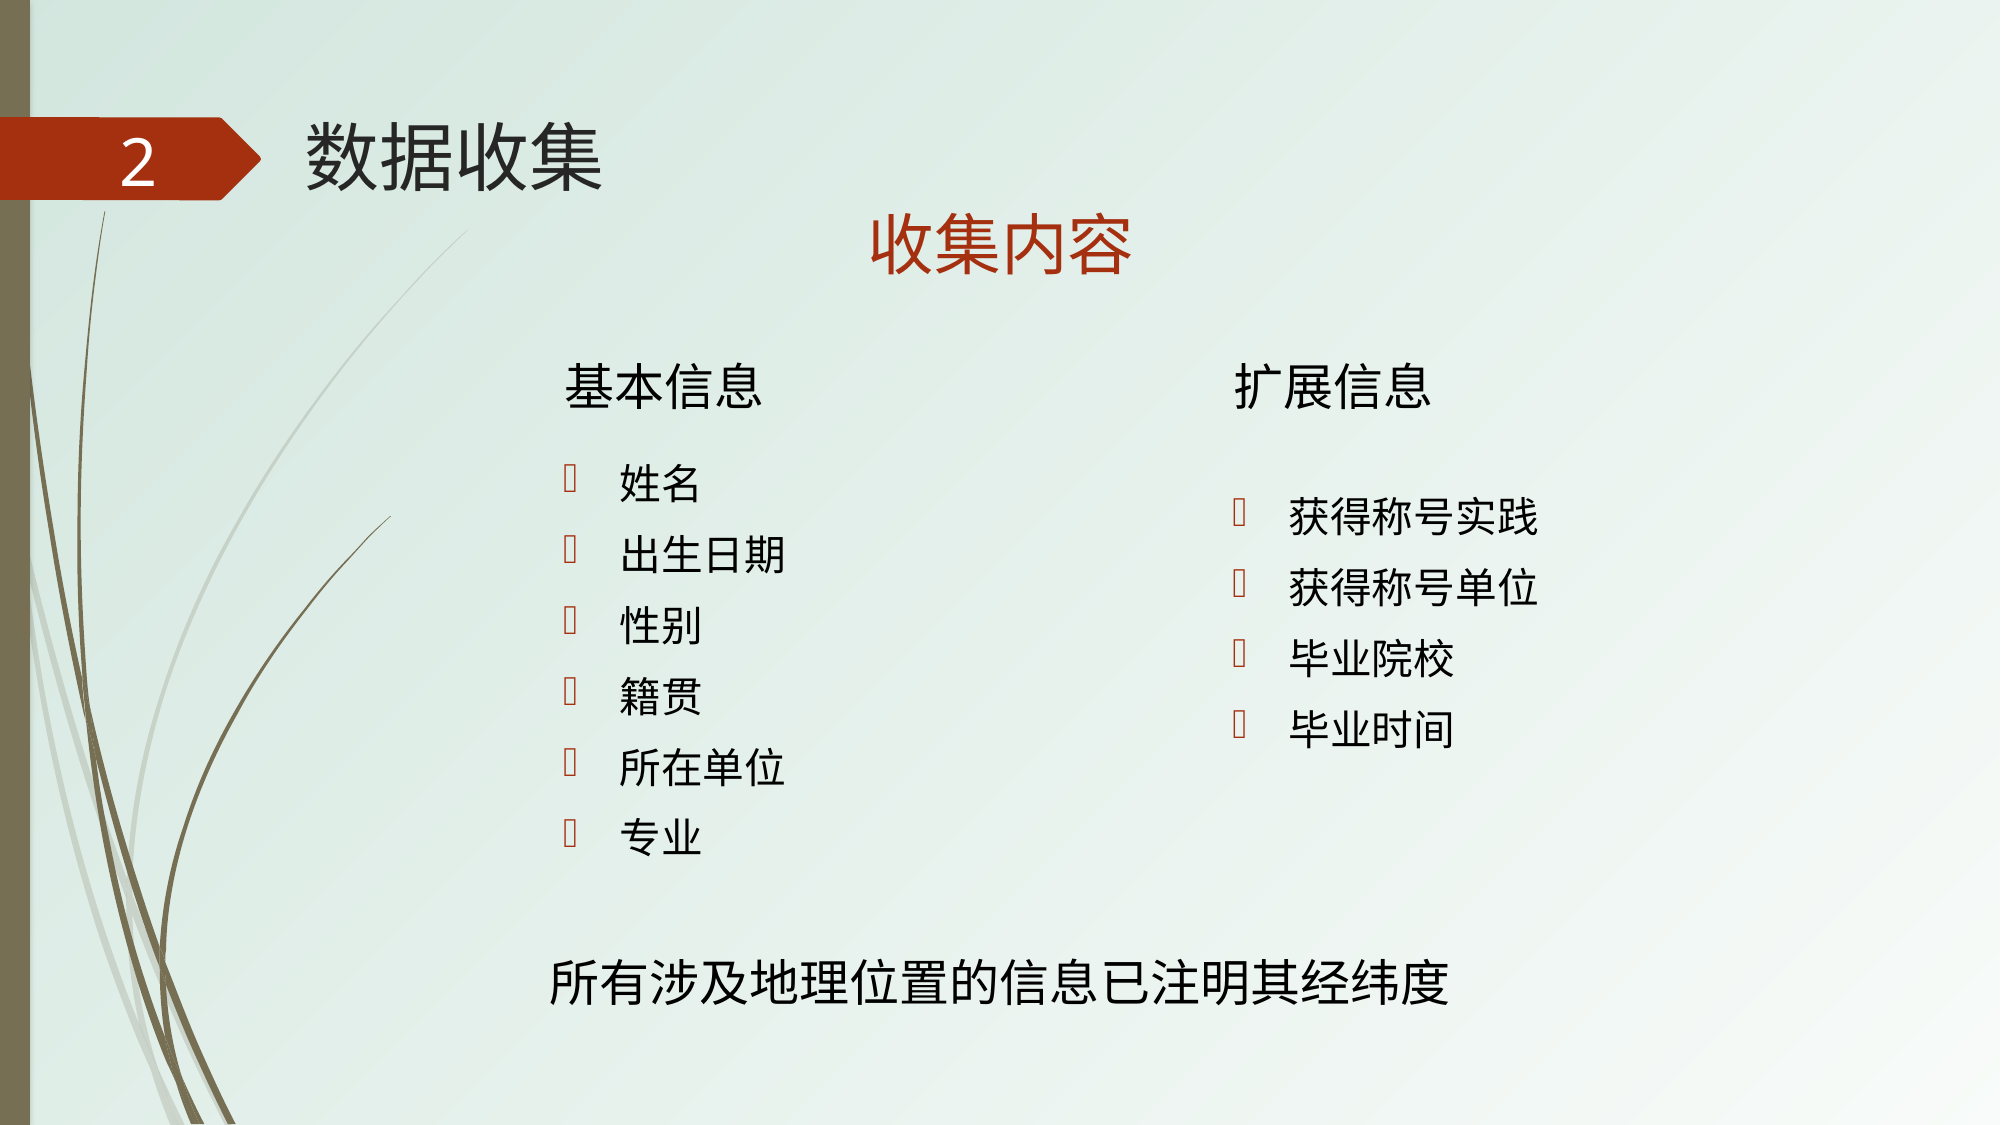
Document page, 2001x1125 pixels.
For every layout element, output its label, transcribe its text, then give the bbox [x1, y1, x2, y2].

text_box 收集内容 [852, 195, 1150, 291]
text_box 基本信息 [549, 348, 780, 424]
text_box 扩展信息 [1218, 348, 1449, 424]
text_box 获得称号实践 获得称号单位 毕业院校 毕业时间 [1217, 483, 1608, 852]
list 姓名 出生日期 性别 籍贯 所在单位 专业 [548, 450, 938, 885]
text_box 所有涉及地理位置的信息已注明其经纬度 [535, 944, 1465, 1020]
title 数据收集 [289, 102, 748, 210]
text_box 2 [104, 112, 189, 207]
